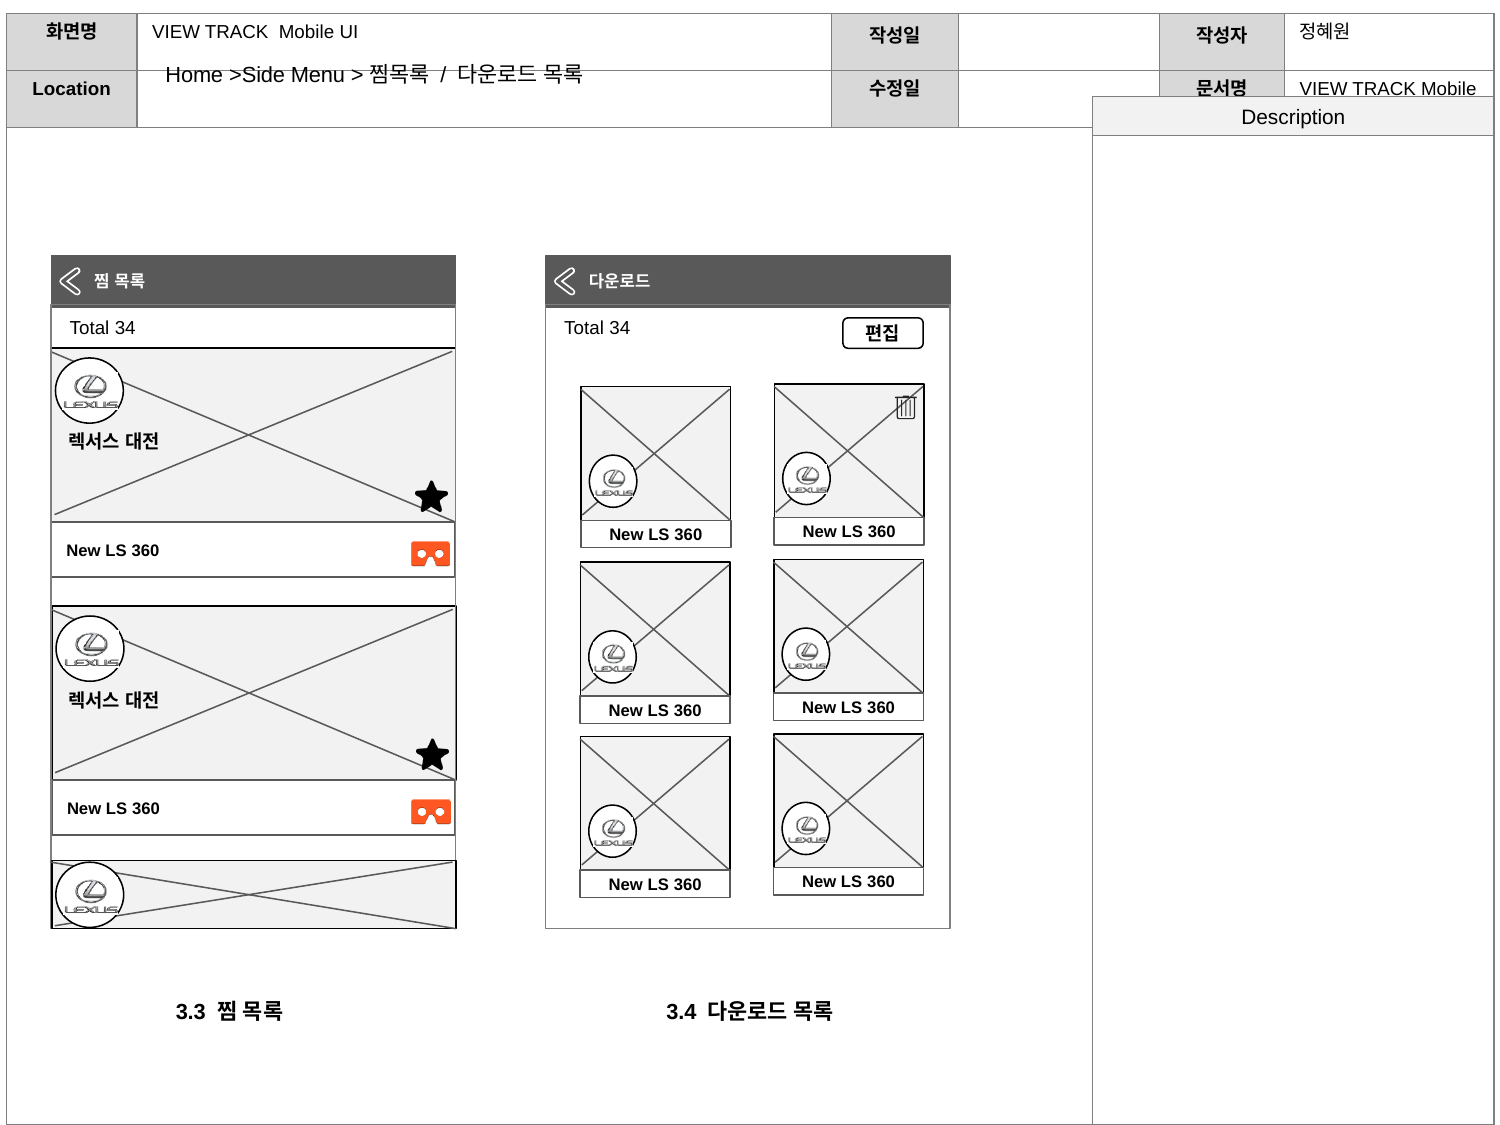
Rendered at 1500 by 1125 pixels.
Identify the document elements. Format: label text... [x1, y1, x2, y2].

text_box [55, 615, 125, 682]
text_box [545, 304, 951, 929]
text_box 편집 [842, 317, 924, 349]
text_box [51, 529, 456, 605]
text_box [773, 383, 925, 546]
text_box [122, 860, 457, 929]
text_box [59, 267, 81, 296]
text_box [579, 736, 731, 898]
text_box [50, 605, 457, 781]
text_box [588, 630, 637, 684]
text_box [781, 802, 830, 855]
text_box [553, 267, 576, 296]
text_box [55, 861, 124, 928]
text_box 3.3 찜 목록 [112, 990, 347, 1032]
picture [413, 479, 449, 515]
text_box [546, 255, 951, 304]
picture [409, 790, 452, 833]
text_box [588, 804, 637, 858]
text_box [55, 357, 124, 424]
text_box Home >Side Menu >찜목록 / 다운로드 목록 [135, 53, 614, 95]
text_box [51, 790, 456, 859]
text_box 찜 목록 [92, 268, 215, 295]
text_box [773, 559, 924, 721]
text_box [773, 733, 924, 896]
text_box [51, 304, 456, 347]
picture [414, 737, 450, 773]
text_box 3.4 다운로드 목록 [632, 990, 868, 1032]
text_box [580, 386, 732, 548]
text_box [782, 452, 831, 505]
text_box 다운로드 [587, 268, 710, 295]
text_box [589, 454, 638, 508]
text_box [49, 347, 456, 523]
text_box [579, 561, 731, 724]
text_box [781, 627, 830, 681]
text_box [51, 255, 456, 304]
picture [408, 532, 451, 575]
